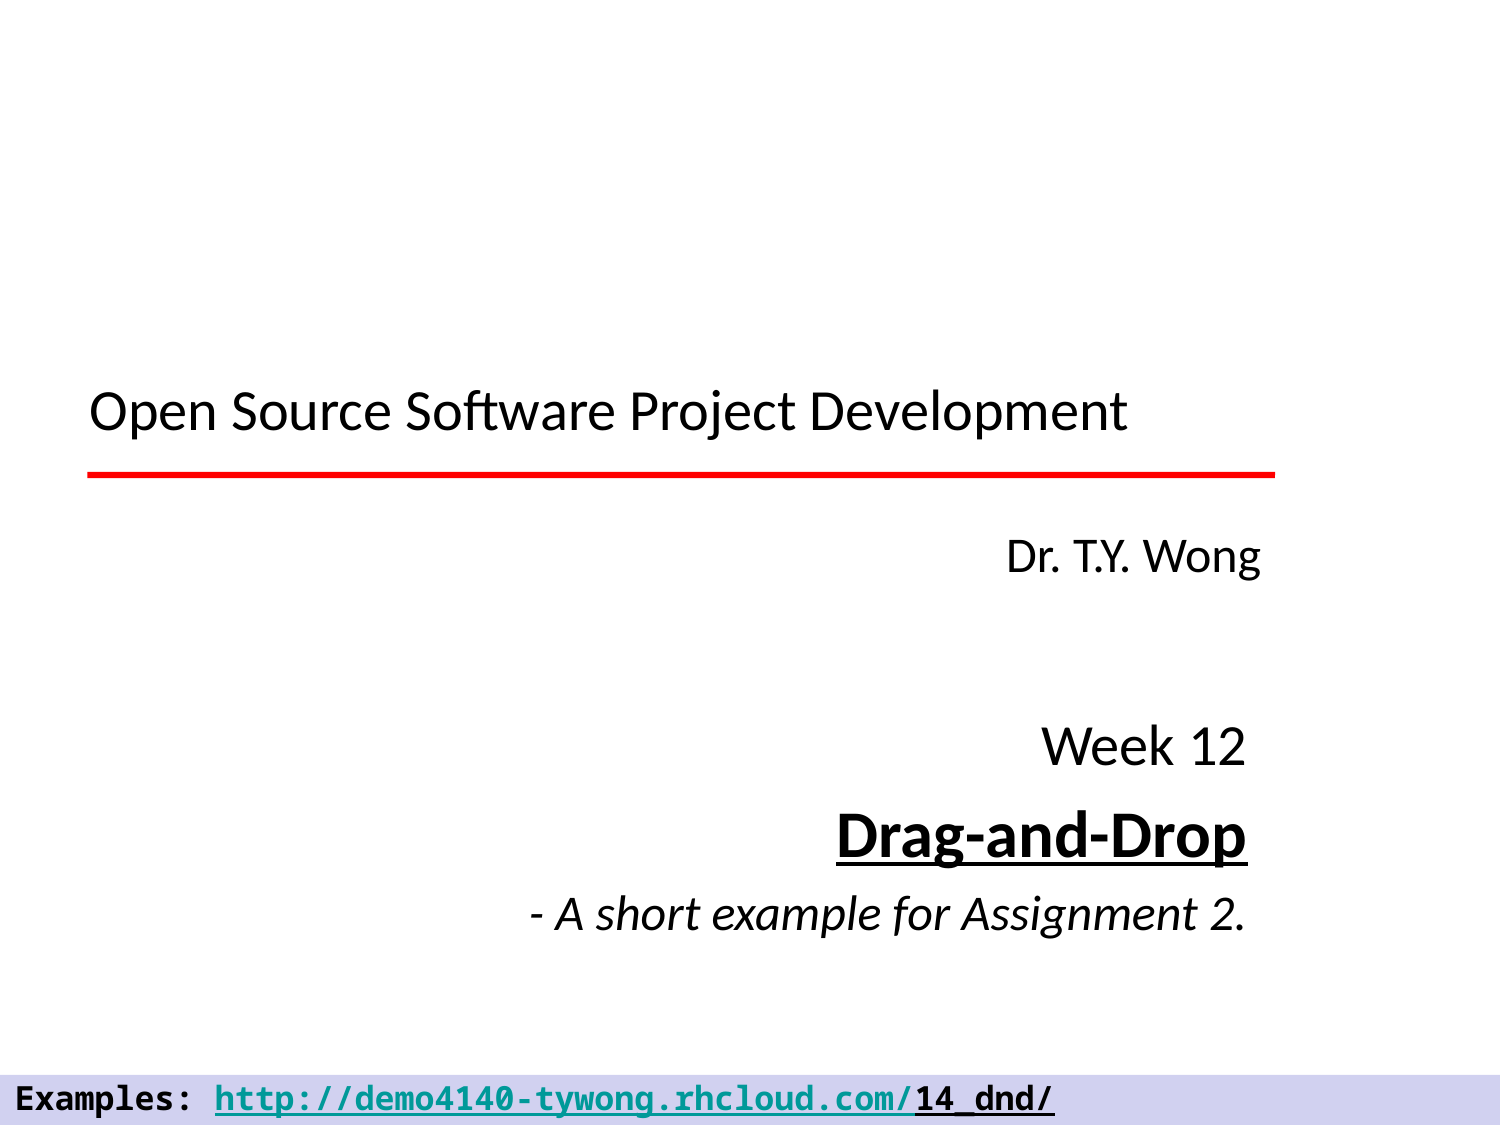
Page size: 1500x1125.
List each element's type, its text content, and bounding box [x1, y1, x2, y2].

subtitle Week 12 Drag-and-Drop - A short example for Assignment 2. [99, 699, 1263, 1013]
text_box Examples: http://demo4140-tywong.rhcloud.com/14_dnd/ [0, 1074, 1500, 1125]
